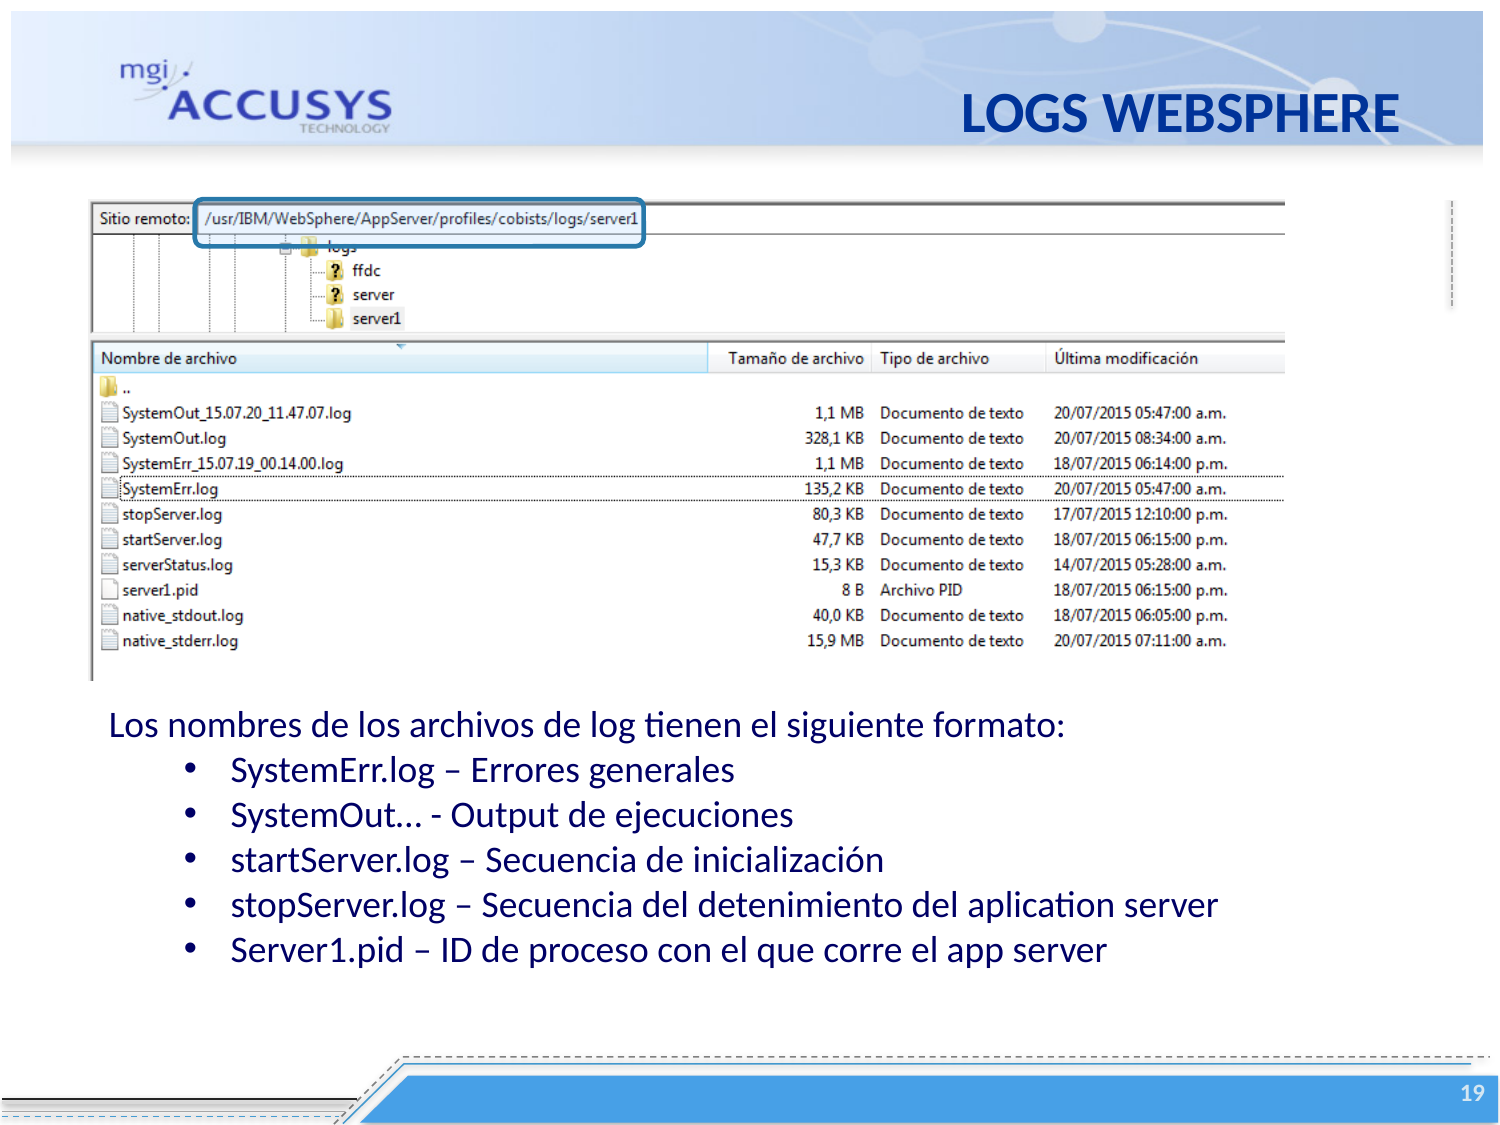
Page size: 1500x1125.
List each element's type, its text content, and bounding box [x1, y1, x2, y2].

text_box 19 [1149, 1061, 1500, 1122]
picture [11, 11, 1483, 681]
text_box Los nombres de los archivos de log tienen el siguiente formato: SystemErr.log – Errores generales SystemOut… - Output de ejecuciones startServer.log – Secuencia de inicialización stopServer.log – Secuencia del detenimiento del aplication server Server1.pid – ID de proceso con el que corre el app server [94, 692, 1236, 978]
